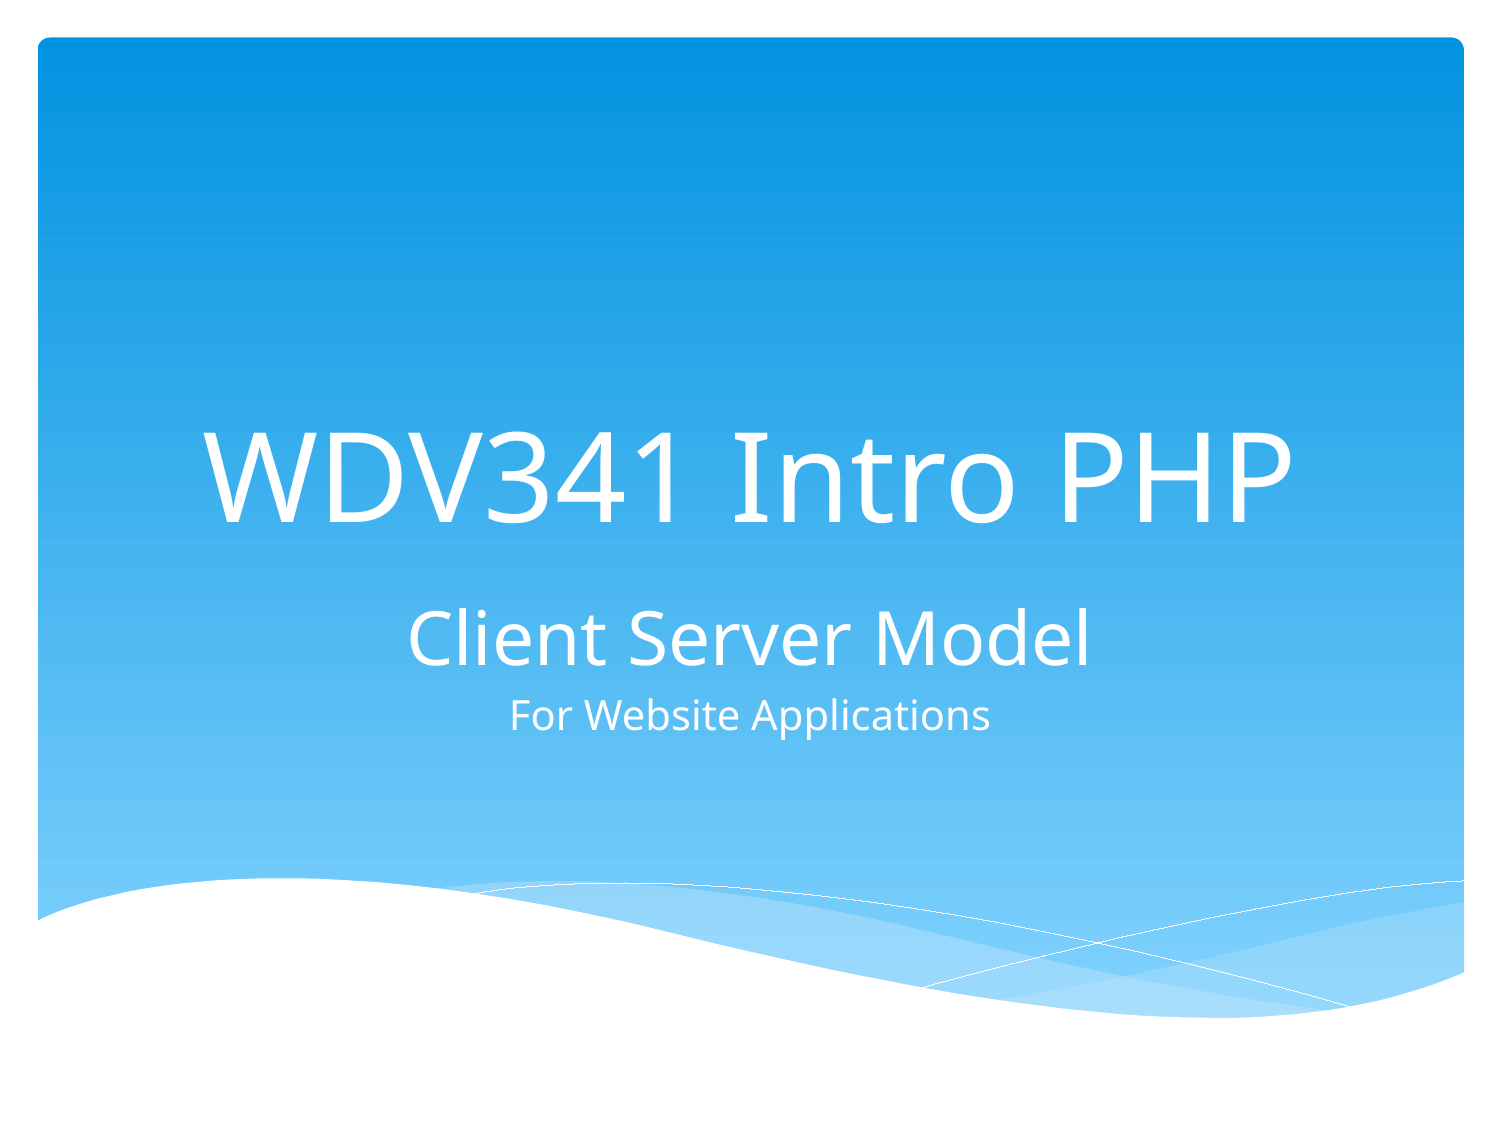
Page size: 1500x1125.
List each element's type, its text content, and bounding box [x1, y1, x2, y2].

title WDV341 Intro PHP [112, 262, 1388, 555]
subtitle Client Server Model For Website Applications [225, 583, 1275, 825]
